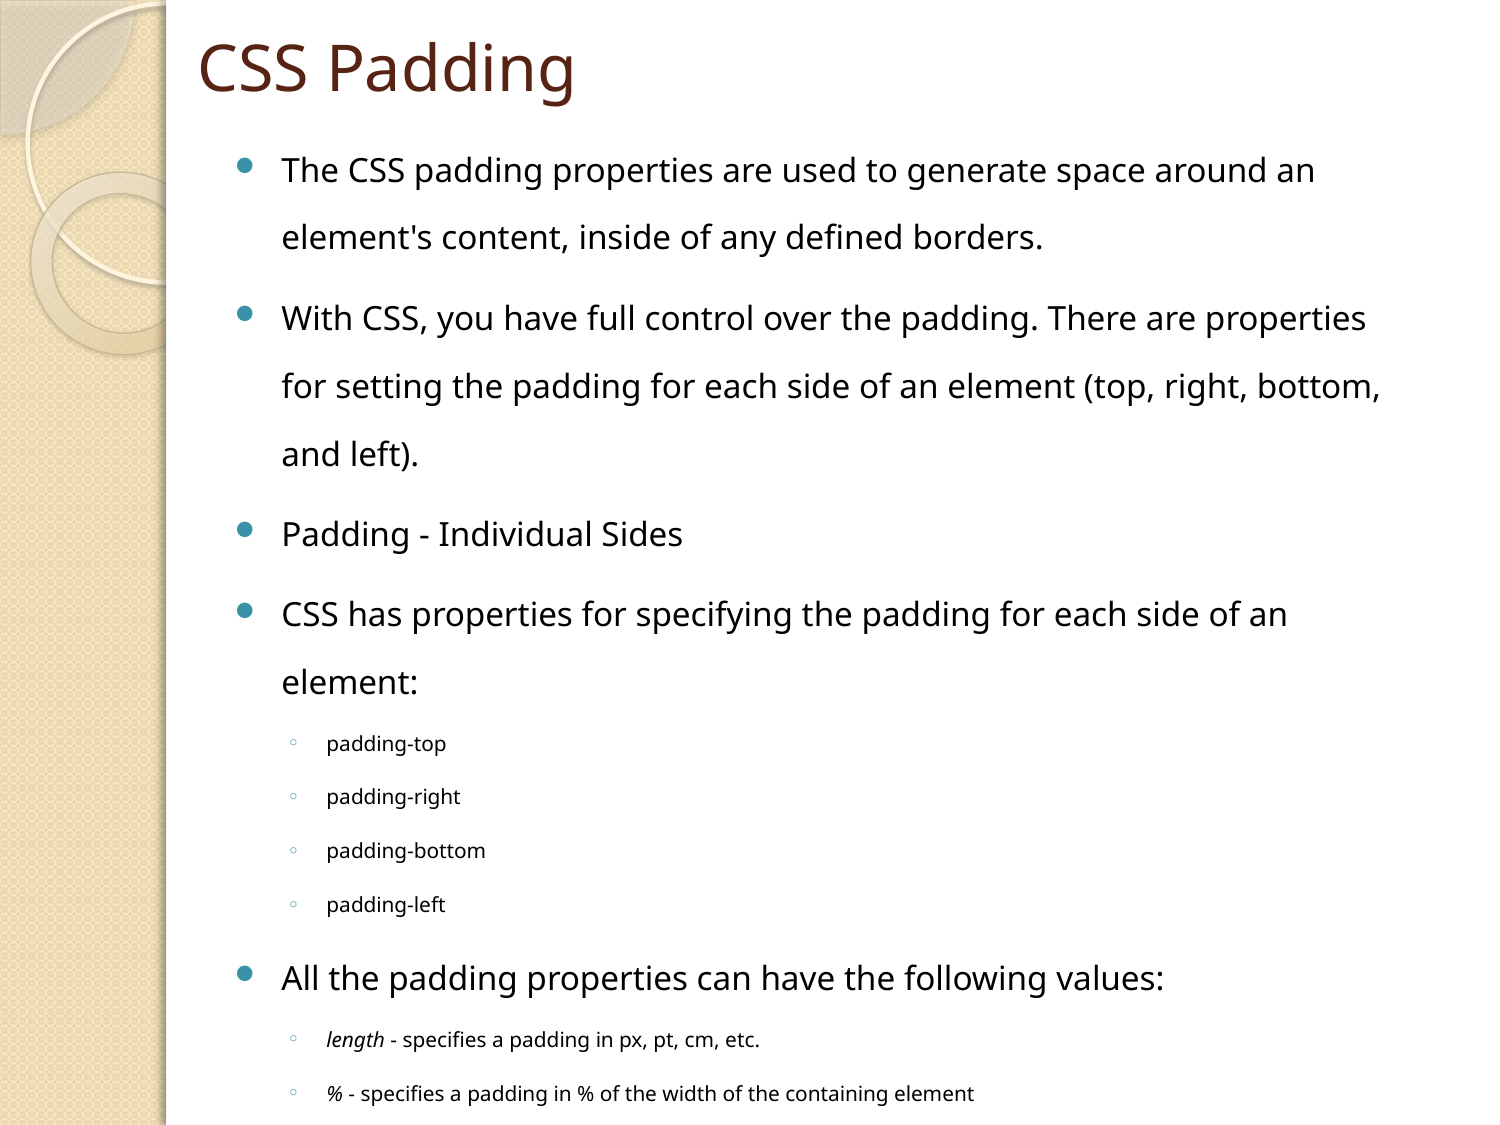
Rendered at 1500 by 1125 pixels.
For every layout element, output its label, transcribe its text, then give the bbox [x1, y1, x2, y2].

title CSS Padding [183, 19, 1413, 112]
list The CSS padding properties are used to generate space around an element's content, inside of any defined borders. With CSS, you have full control over the padding. There are properties for setting the padding for each side of an element (top, right, bottom, and left). Padding - Individual Sides CSS has properties for specifying the padding for each side of an element: padding-top padding-right padding-bottom padding-left All the padding properties can have the following values: length - specifies a padding in px, pt, cm, etc. % - specifies a padding in % of the width of the containing element inherit - specifies that the padding should be inherited from the parent element Note: Negative values are not allowed. [206, 113, 1437, 1114]
